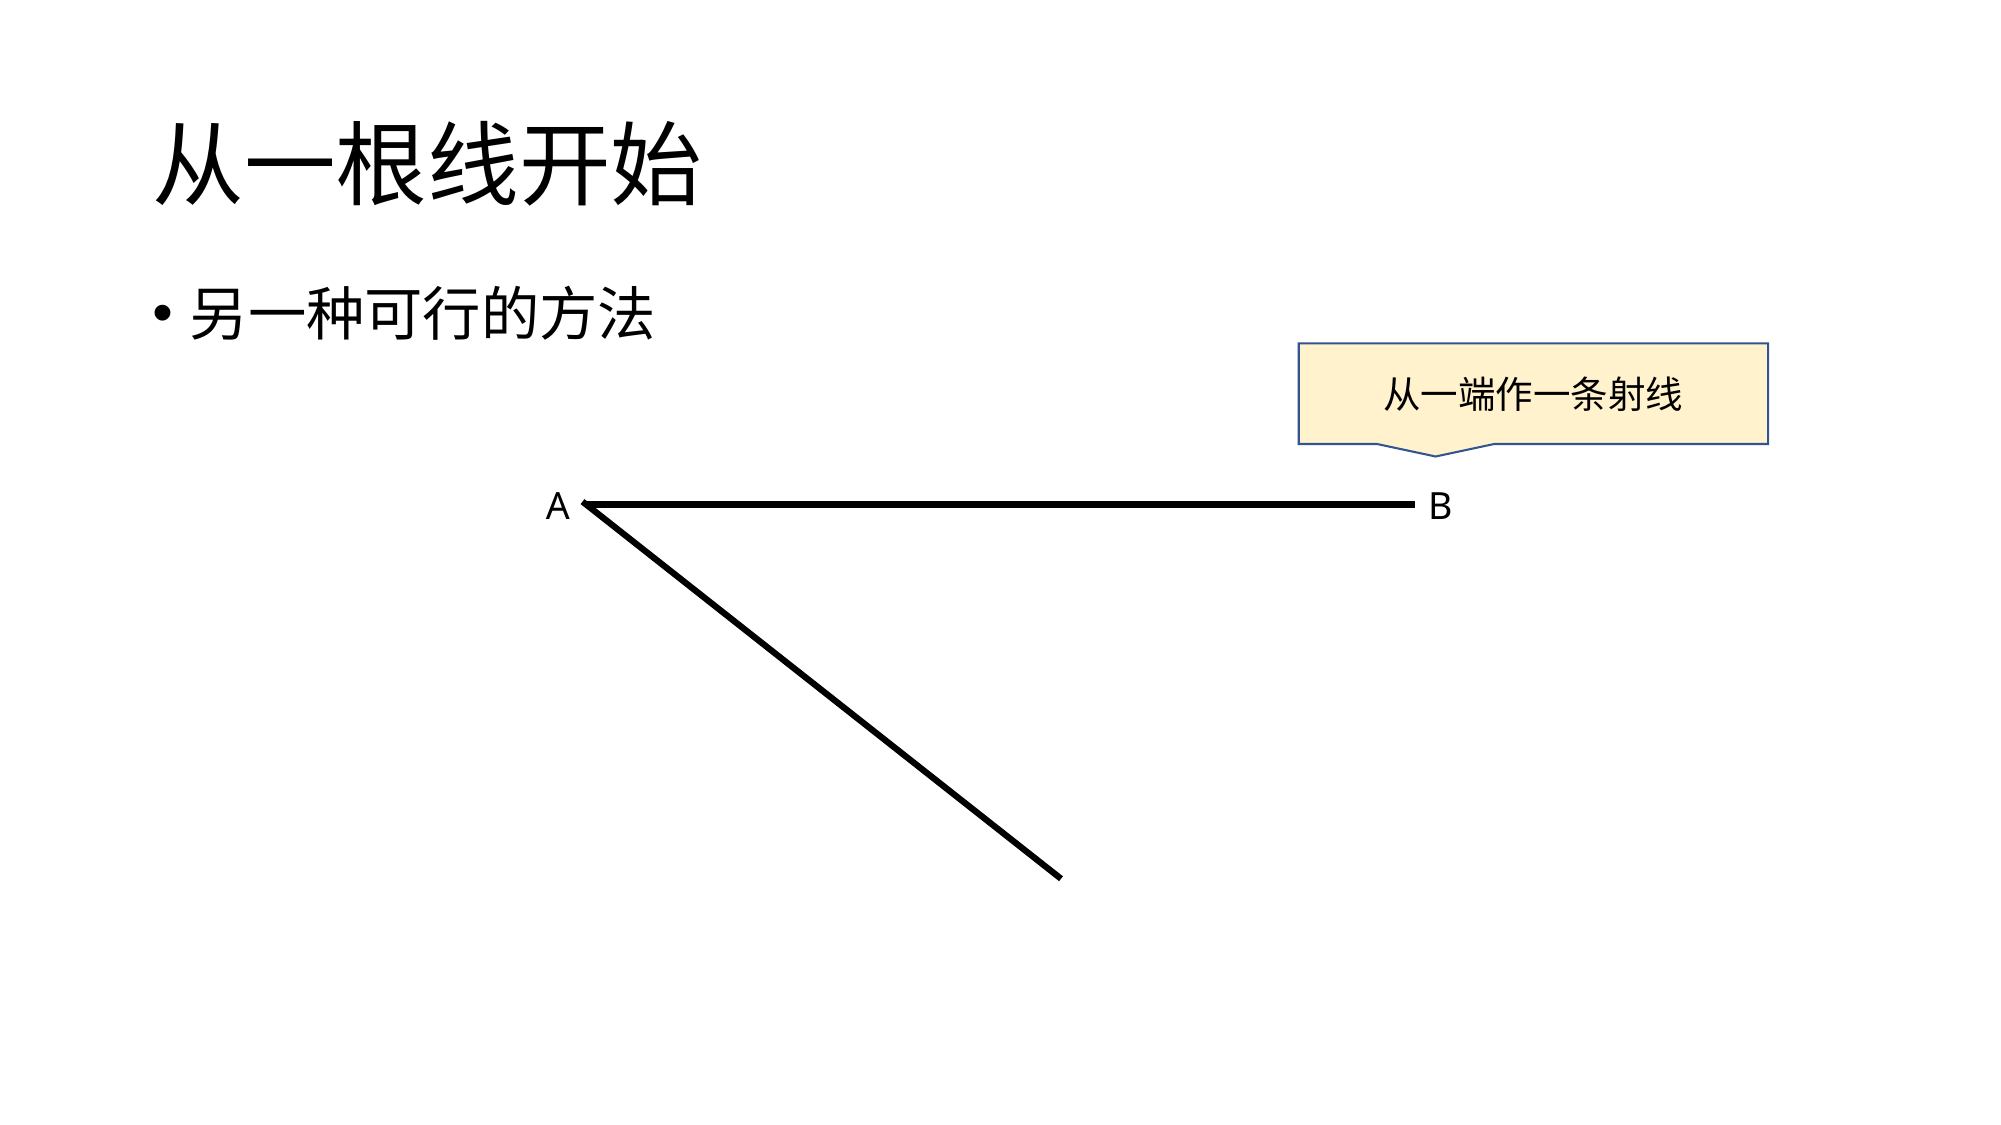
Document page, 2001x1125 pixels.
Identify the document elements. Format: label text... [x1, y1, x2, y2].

list 另一种可行的方法 [137, 277, 1863, 992]
title 从一根线开始 [137, 59, 1863, 277]
text_box A [531, 474, 585, 534]
text_box B [1413, 474, 1468, 534]
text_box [582, 501, 1062, 879]
text_box 从一端作一条射线 [1297, 342, 1770, 458]
